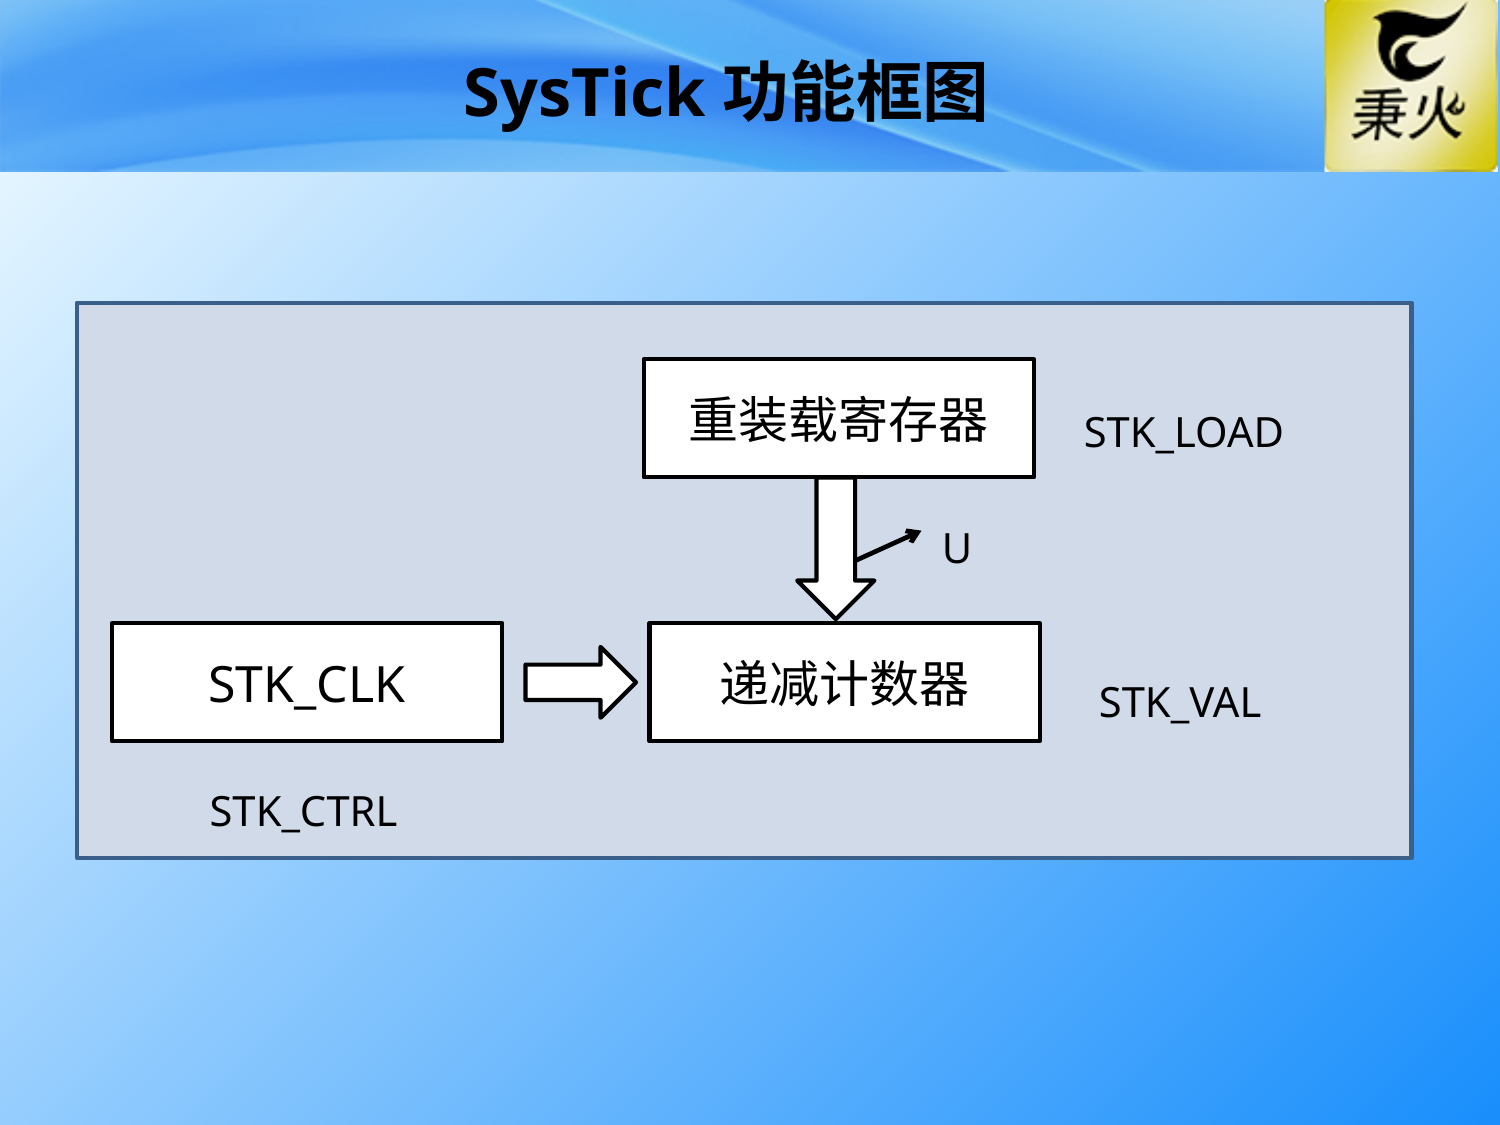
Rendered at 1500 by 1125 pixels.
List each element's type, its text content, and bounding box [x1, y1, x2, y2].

text_box [523, 644, 639, 720]
text_box [795, 475, 877, 621]
text_box STK_LOAD [1068, 372, 1323, 463]
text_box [855, 530, 922, 561]
text_box [75, 301, 1414, 860]
text_box U [927, 489, 998, 579]
text_box 递减计数器 [647, 621, 1042, 743]
text_box STK_CLK [110, 621, 504, 743]
picture [0, 0, 1498, 172]
text_box STK_VAL [1084, 643, 1294, 734]
text_box STK_CTRL [194, 752, 431, 843]
text_box 重装载寄存器 [642, 357, 1036, 479]
